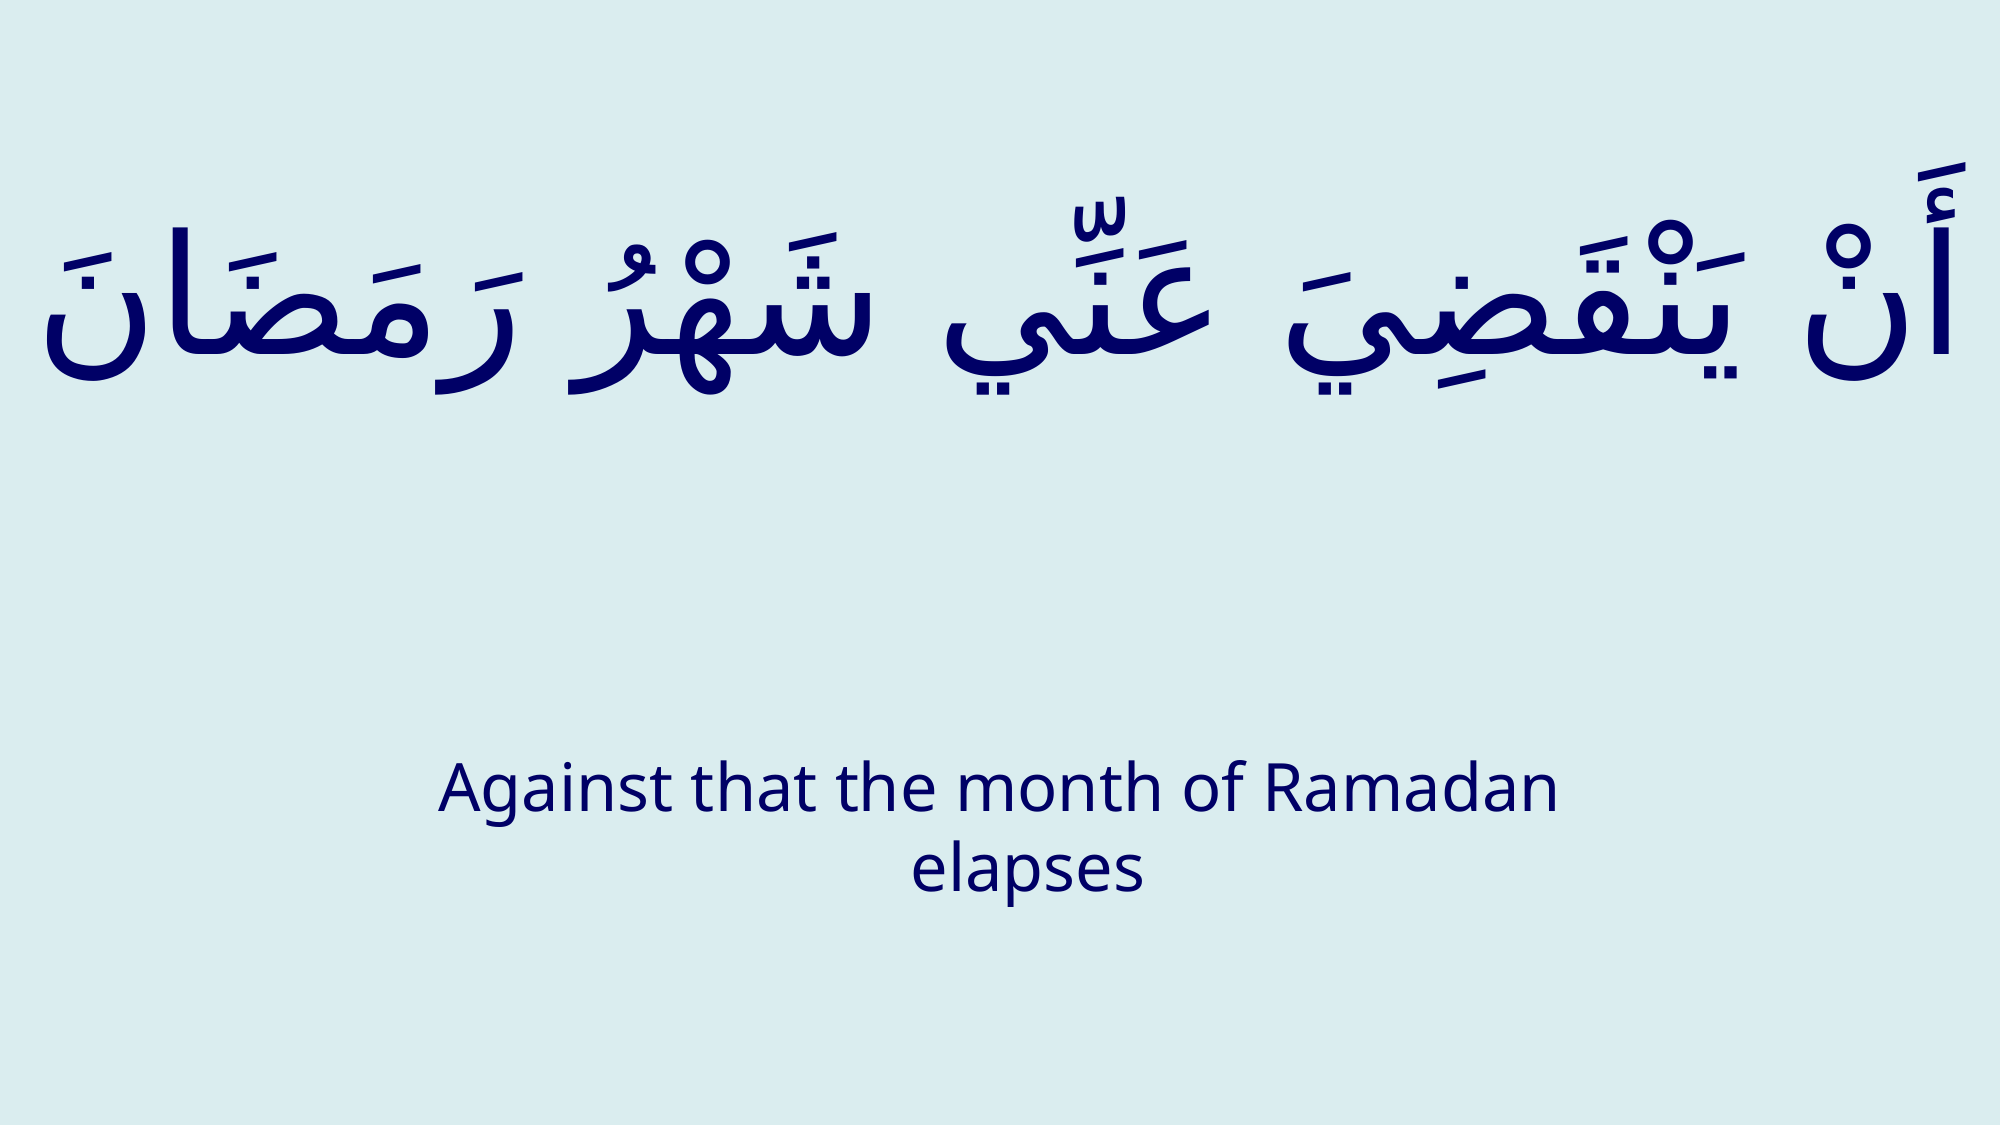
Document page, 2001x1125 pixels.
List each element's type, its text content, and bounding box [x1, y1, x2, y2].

title أَنْ يَنْقَضِيَ عَنِّي شَهْرُ رَمَضَانَ [0, 200, 2000, 388]
list Against that the month of Ramadan elapses [356, 737, 1644, 1050]
